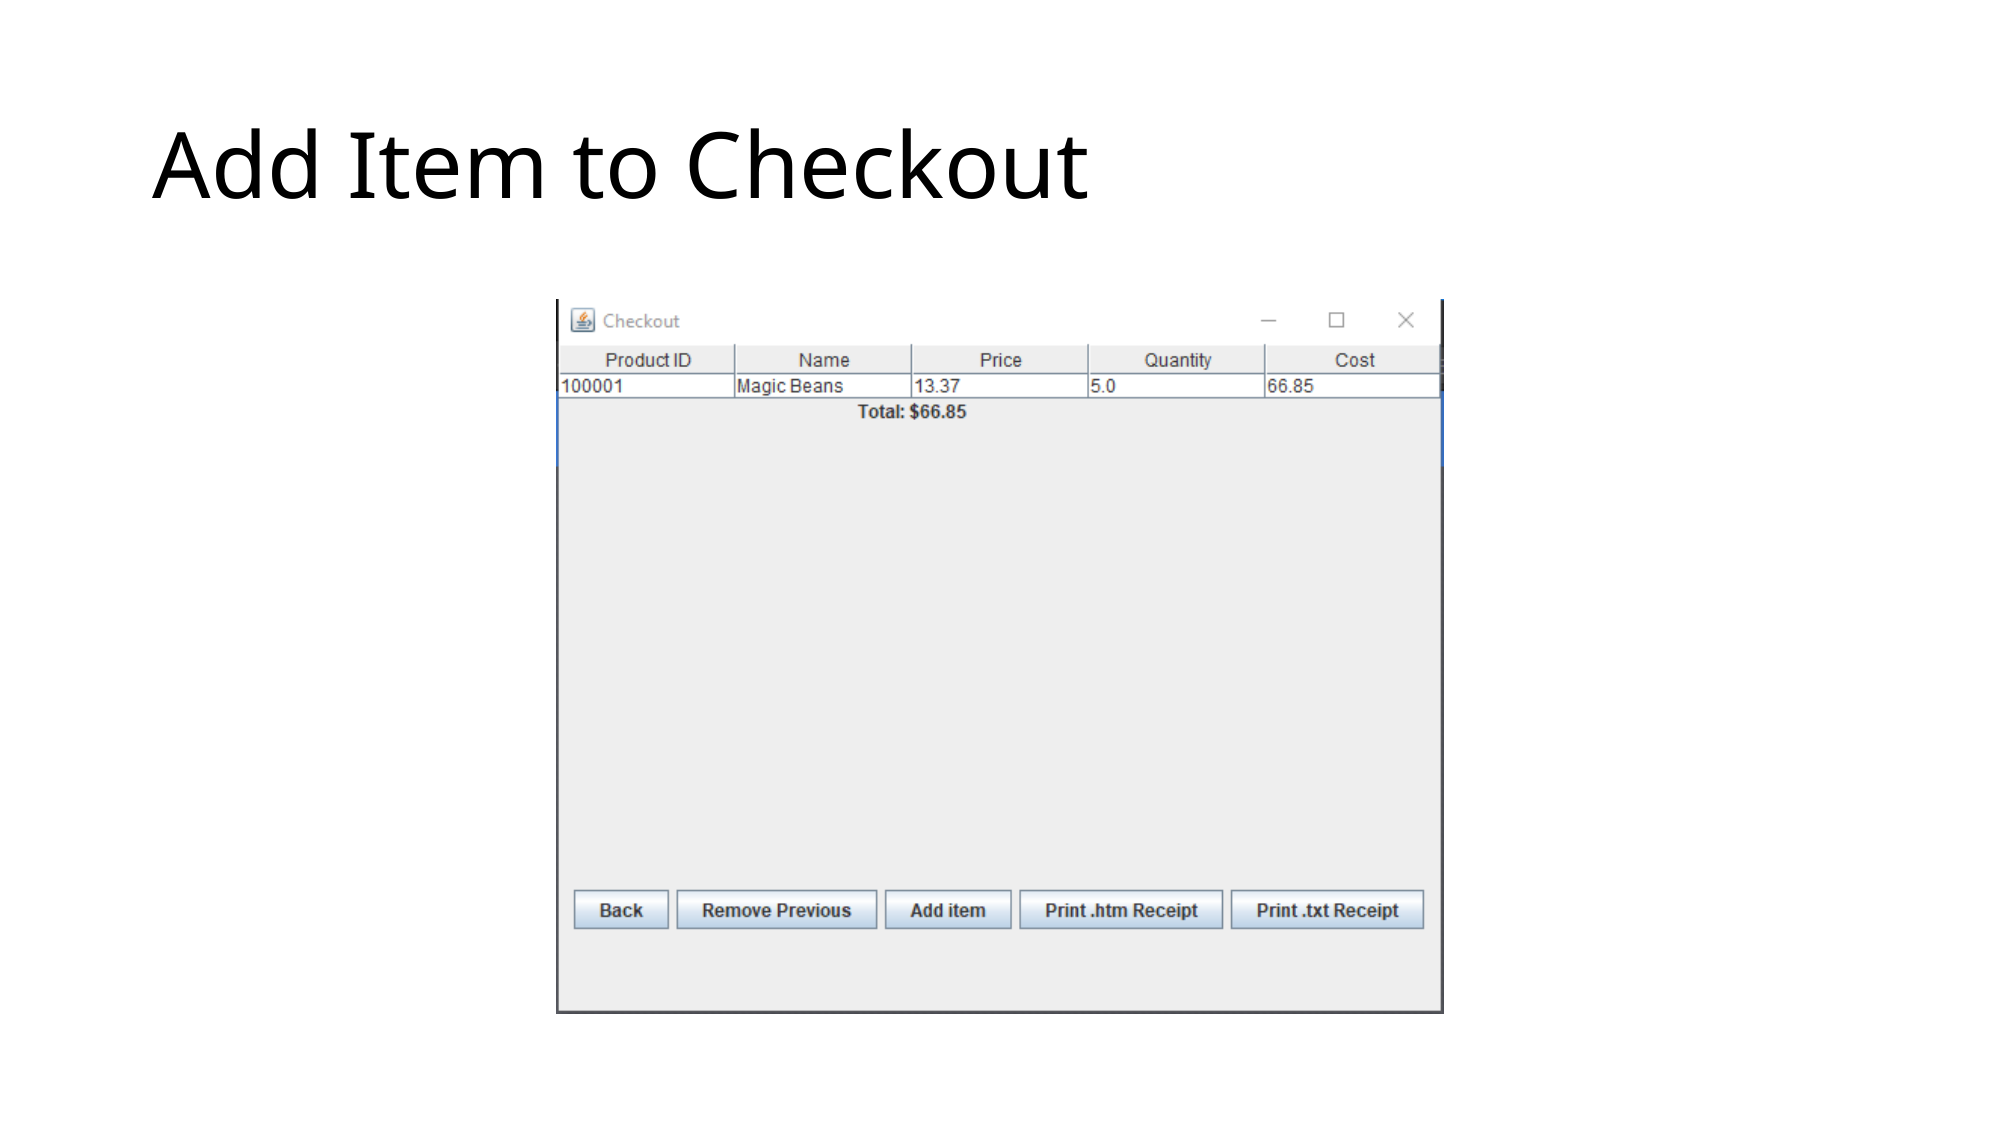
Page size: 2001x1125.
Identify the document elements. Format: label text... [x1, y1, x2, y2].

title Add Item to Checkout [137, 59, 1863, 278]
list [556, 299, 1444, 1014]
